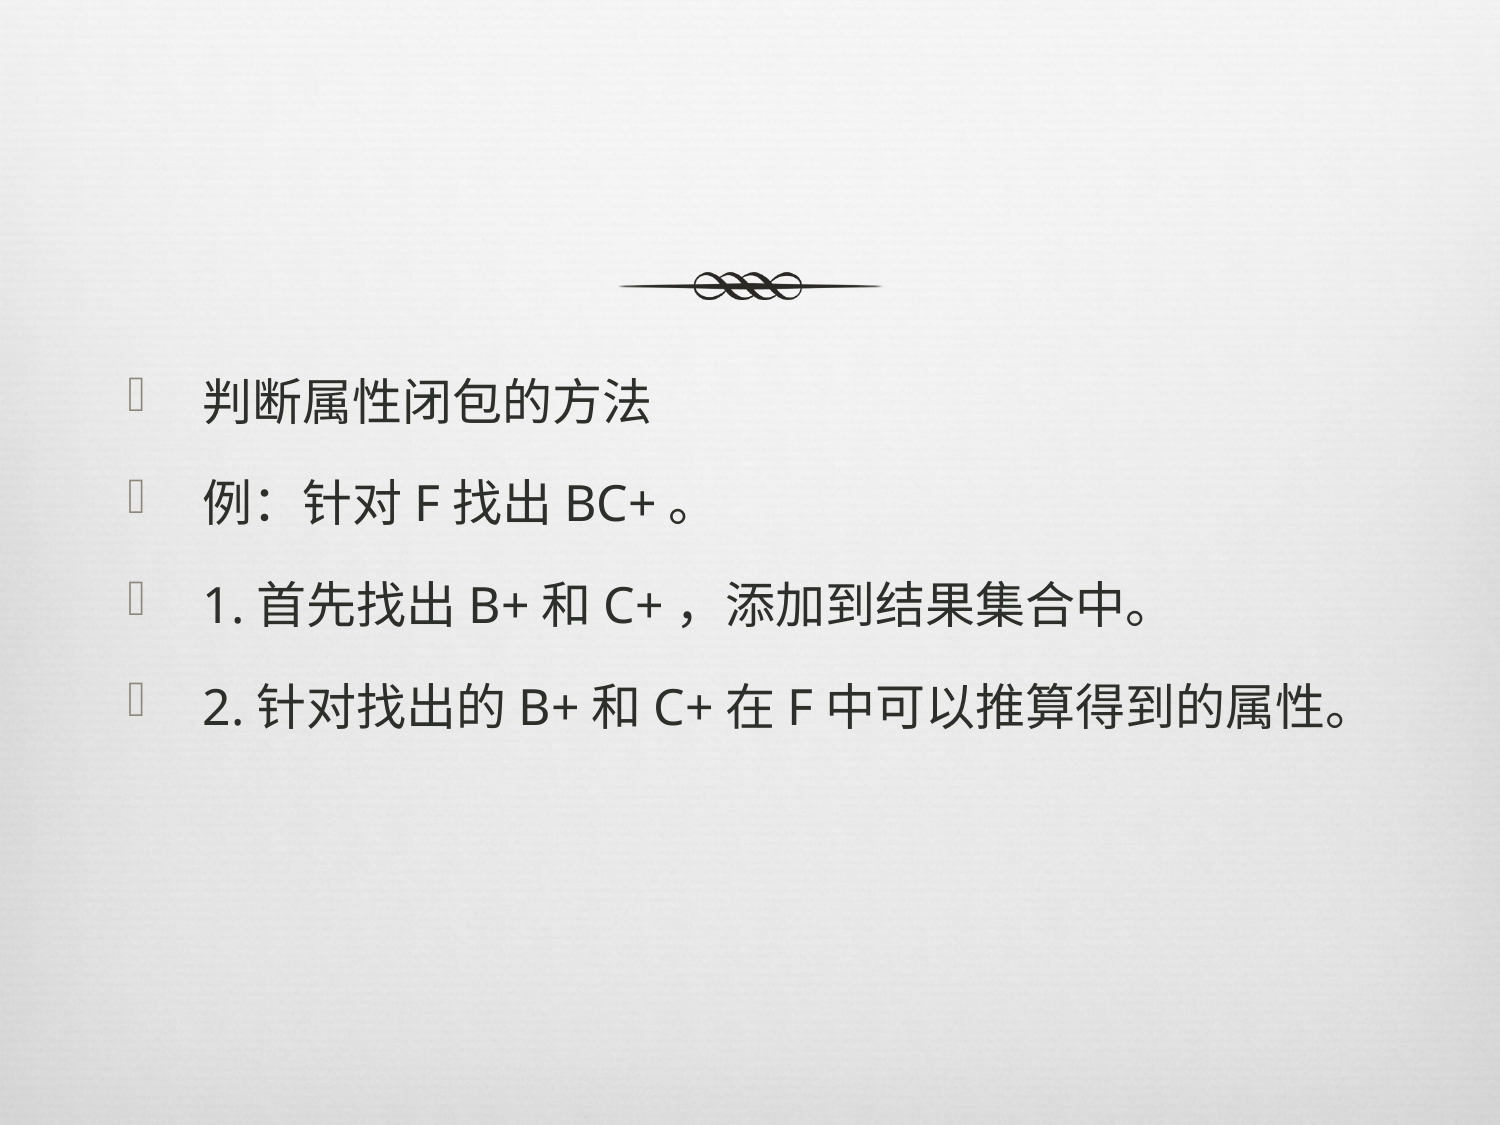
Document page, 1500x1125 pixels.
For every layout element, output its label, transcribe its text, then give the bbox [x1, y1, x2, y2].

list 判断属性闭包的方法 例：针对F找出BC+。 1.首先找出B+和C+，添加到结果集合中。 2.针对找出的B+和C+在F中可以推算得到的属性。 [112, 362, 1388, 963]
picture [615, 272, 885, 300]
